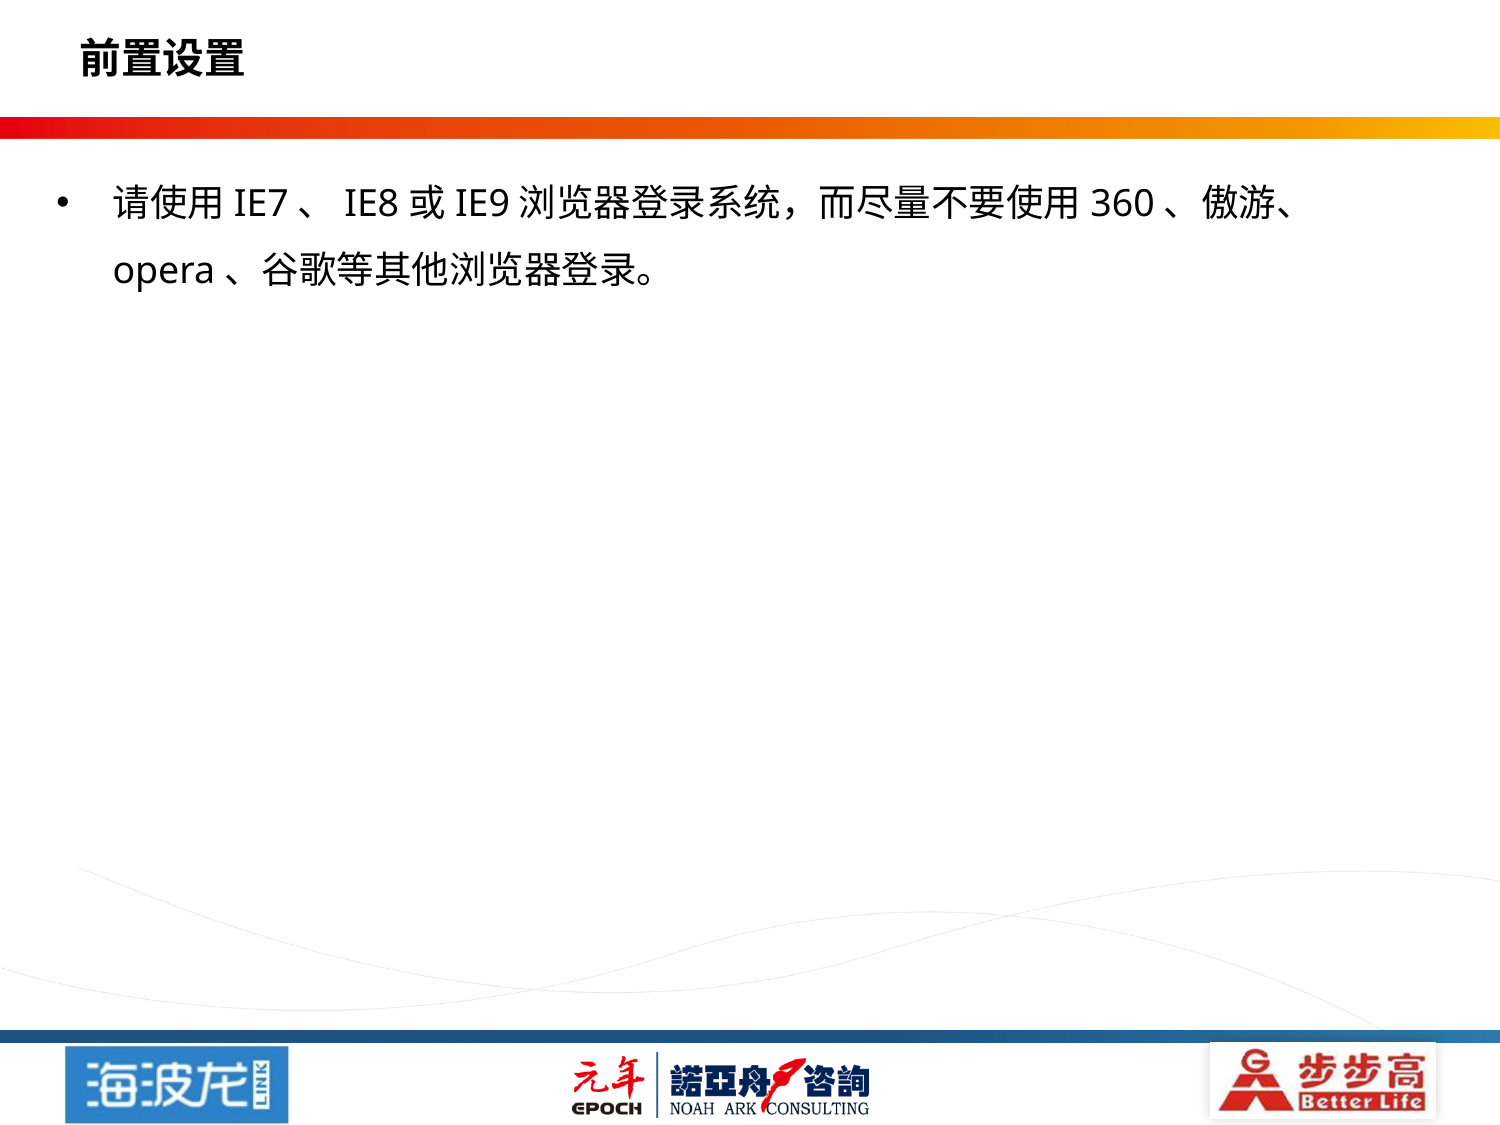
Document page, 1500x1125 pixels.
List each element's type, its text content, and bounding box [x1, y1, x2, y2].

title 前置设置 [64, 7, 1347, 89]
picture [0, 867, 1500, 1125]
text_box 请使用IE7、IE8或IE9浏览器登录系统，而尽量不要使用360、傲游、opera、谷歌等其他浏览器登录。 [41, 148, 1355, 1000]
picture [0, 117, 1500, 139]
picture [572, 1052, 869, 1118]
